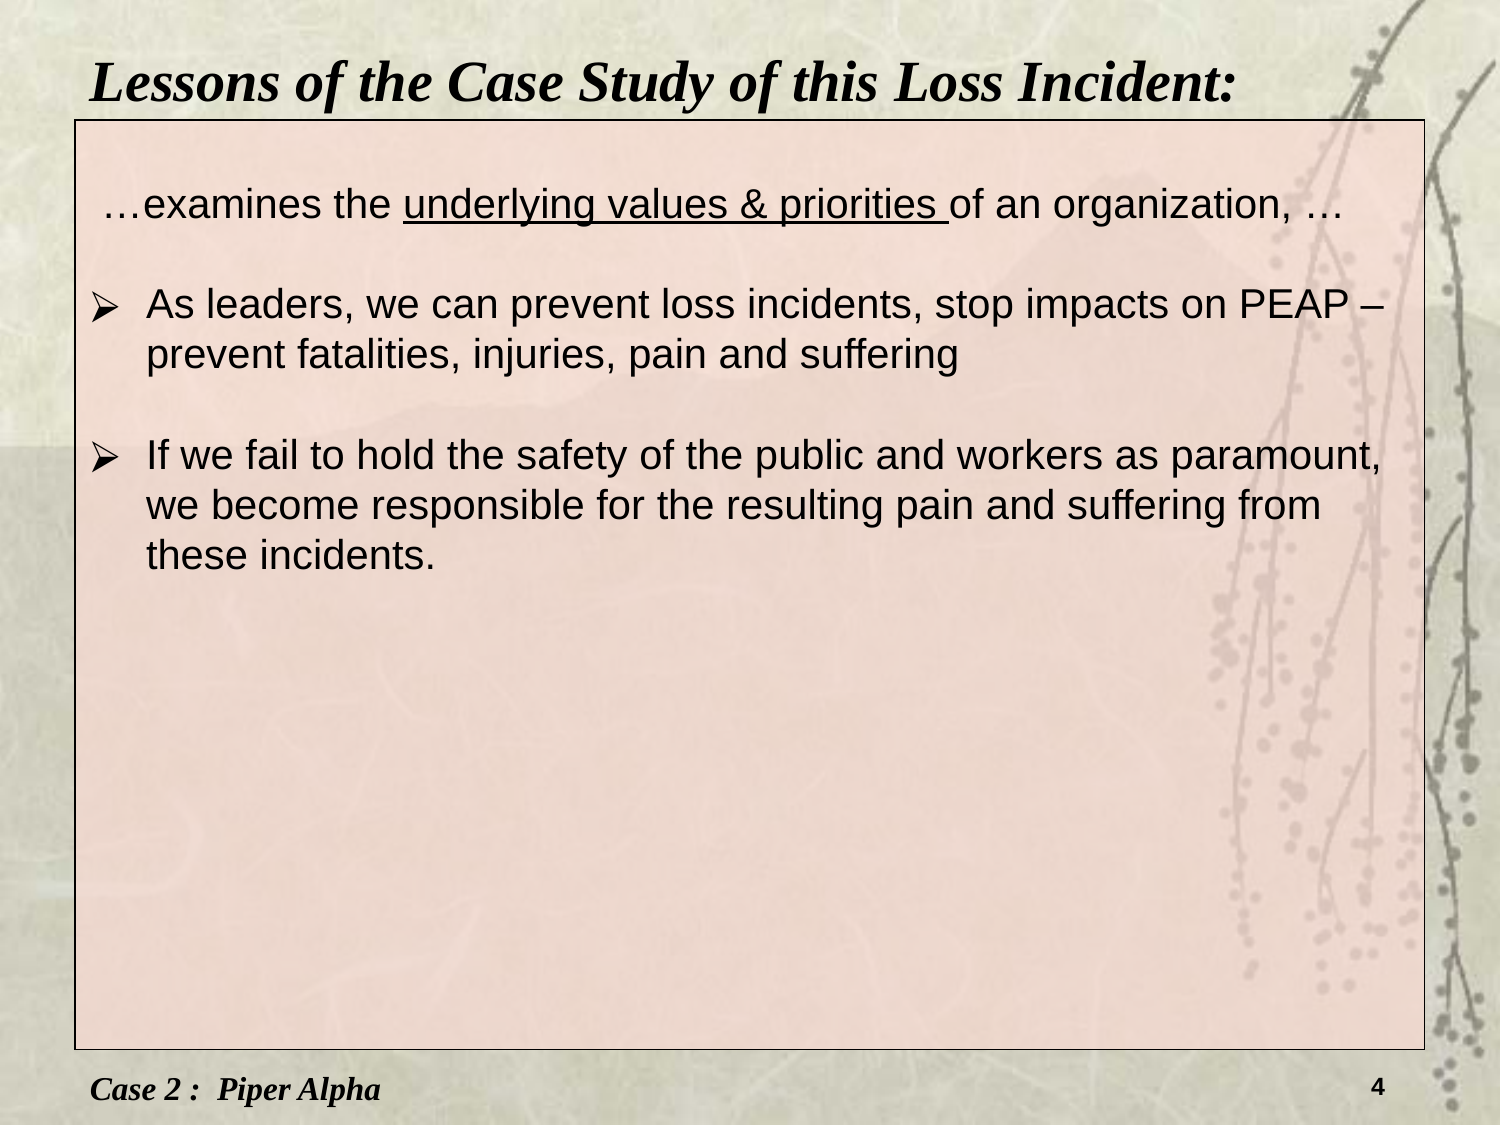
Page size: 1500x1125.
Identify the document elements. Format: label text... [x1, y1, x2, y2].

text_box Lessons of the Case Study of this Loss Incident: [74, 37, 1425, 120]
list …examines the underlying values & priorities of an organization, … As leaders, we can prevent loss incidents, stop impacts on PEAP – prevent fatalities, injuries, pain and suffering If we fail to hold the safety of the public and workers as paramount, we become responsible for the resulting pain and suffering from these incidents. [74, 120, 1425, 1050]
text_box Case 2 : Piper Alpha [74, 1049, 403, 1125]
picture [0, 0, 1500, 1125]
text_box 4 [1249, 1062, 1400, 1100]
